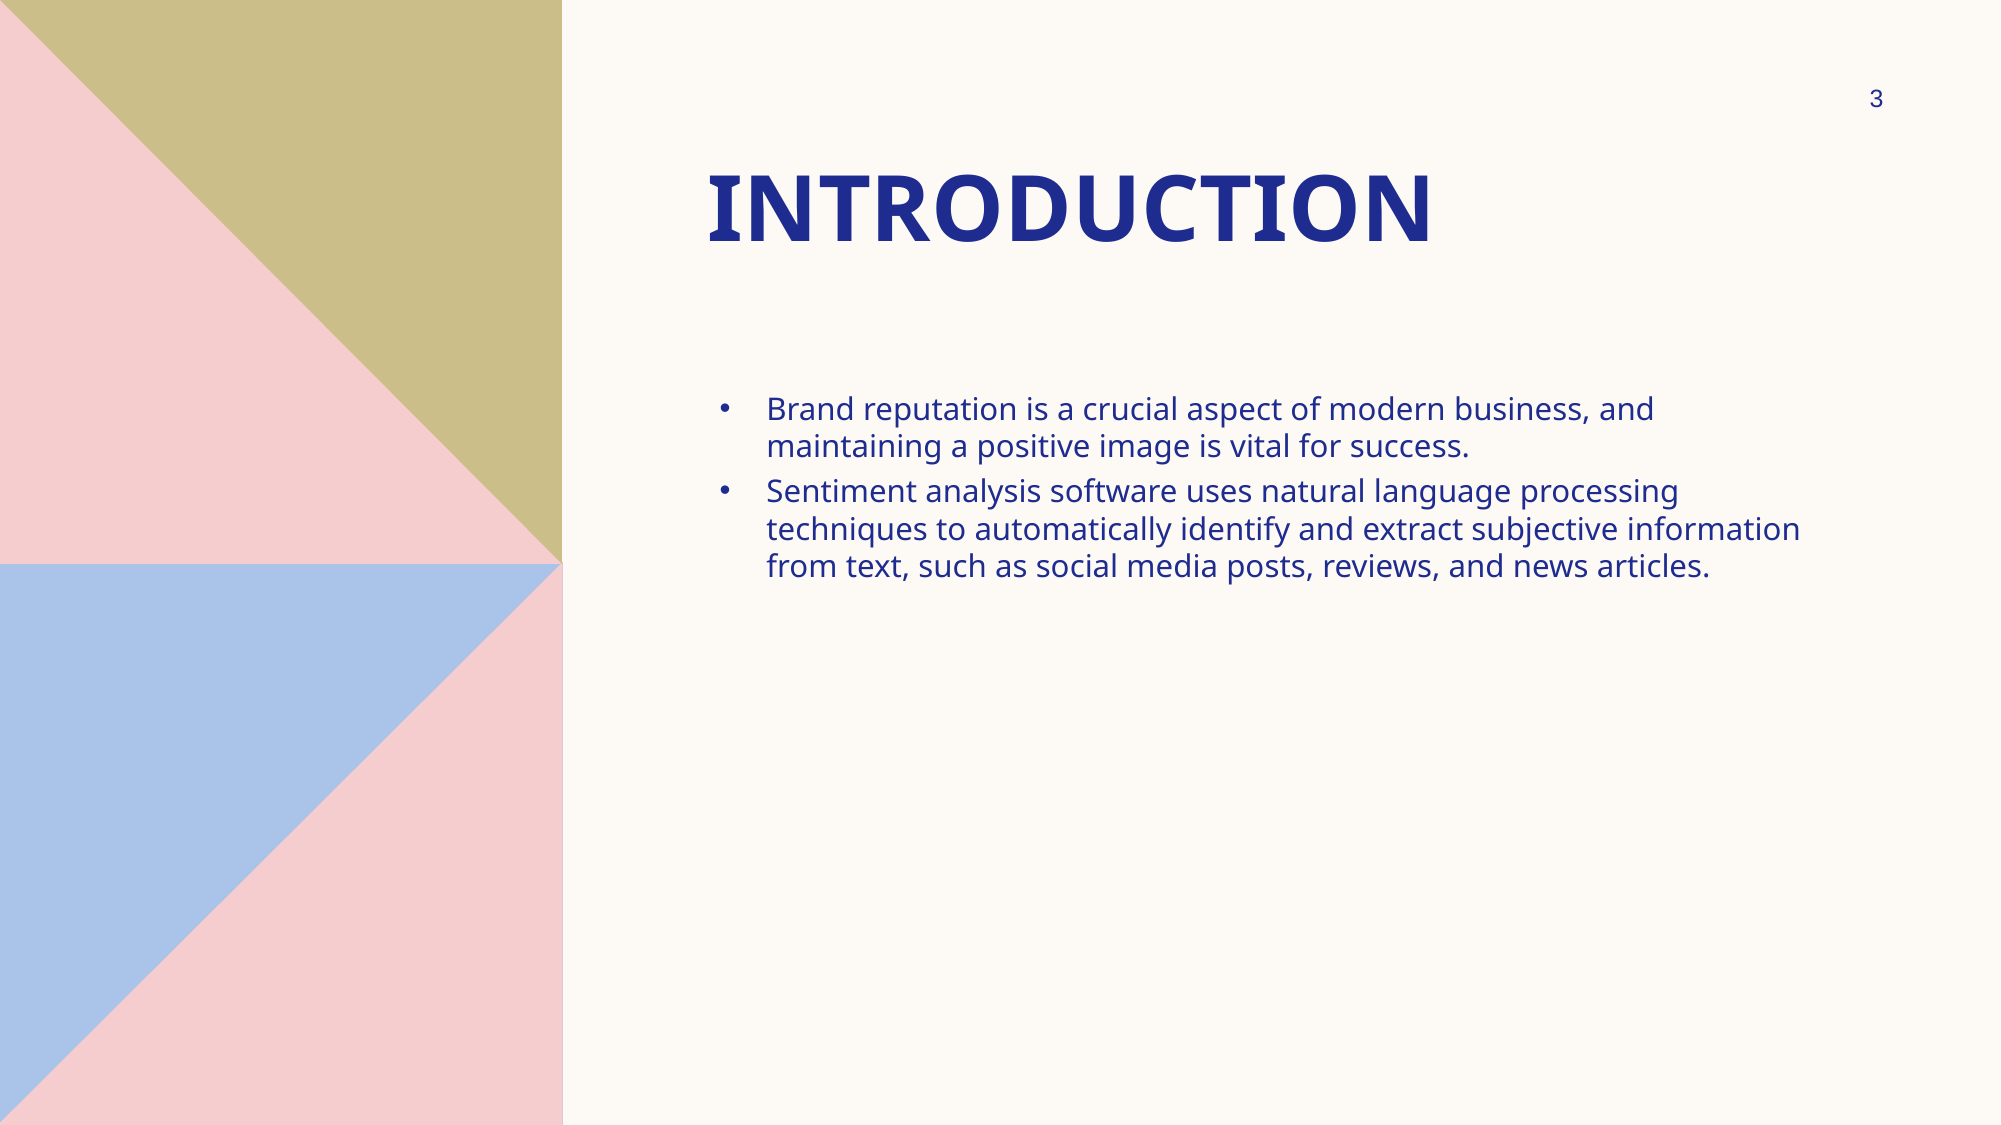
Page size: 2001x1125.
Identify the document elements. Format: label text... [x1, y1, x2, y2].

slide_number 3 [1795, 75, 1958, 120]
list Brand reputation is a crucial aspect of modern business, and maintaining a positive image is vital for success. Sentiment analysis software uses natural language processing techniques to automatically identify and extract subjective information from text, such as social media posts, reviews, and news articles. [704, 381, 1830, 711]
title Introduction [693, 141, 1803, 268]
